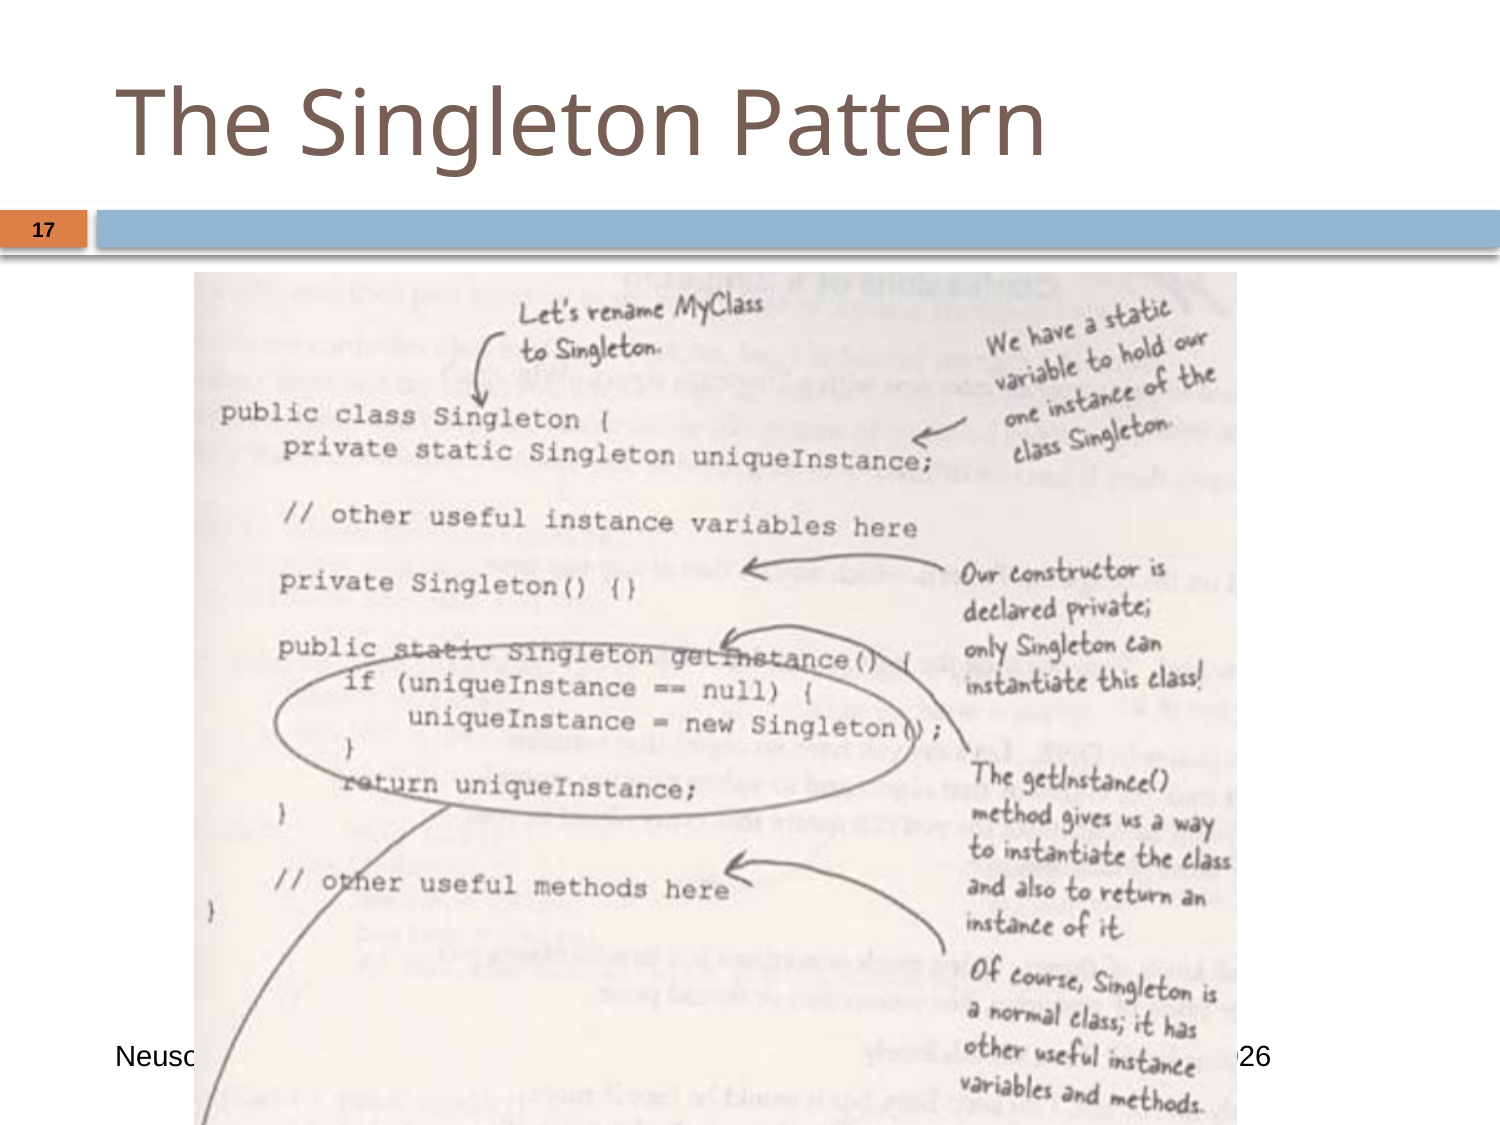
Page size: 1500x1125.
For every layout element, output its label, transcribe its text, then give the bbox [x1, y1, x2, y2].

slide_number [1241, 1025, 1438, 1085]
title The Singleton Pattern [100, 37, 1438, 200]
picture [194, 272, 1237, 1125]
slide_number 17 [0, 208, 88, 249]
footer Neusoft Computer Science and Technology Department copy right [99, 1024, 188, 1085]
